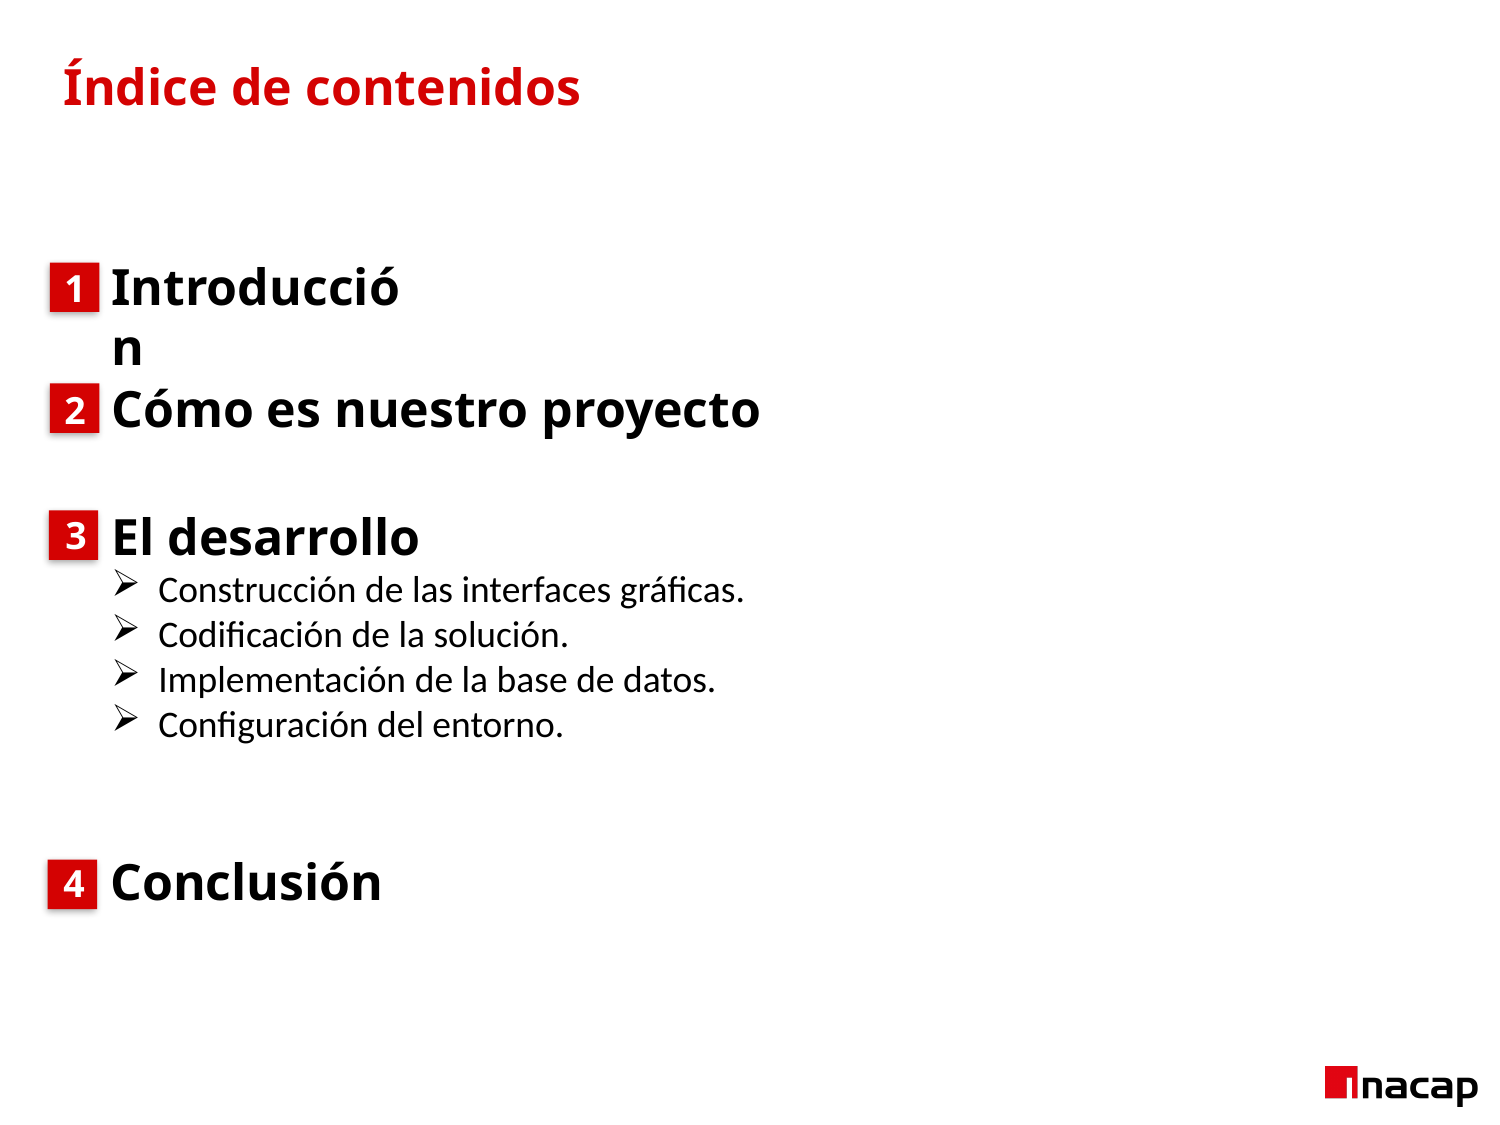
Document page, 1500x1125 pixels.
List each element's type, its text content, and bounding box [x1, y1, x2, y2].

text_box El desarrollo Construcción de las interfaces gráficas. Codificación de la solución. Implementación de la base de datos. Configuración del entorno. [96, 497, 1022, 753]
picture [1325, 1065, 1478, 1108]
text_box 1 [49, 248, 103, 326]
text_box 3 [50, 495, 104, 573]
text_box 3 [724, 544, 778, 621]
text_box 2 [49, 371, 103, 448]
text_box Conclusión [95, 843, 446, 918]
title Índice de contenidos [48, 29, 1324, 142]
text_box Cómo es nuestro proyecto [96, 370, 792, 445]
text_box Introducción [96, 248, 447, 370]
text_box 4 [48, 844, 102, 921]
